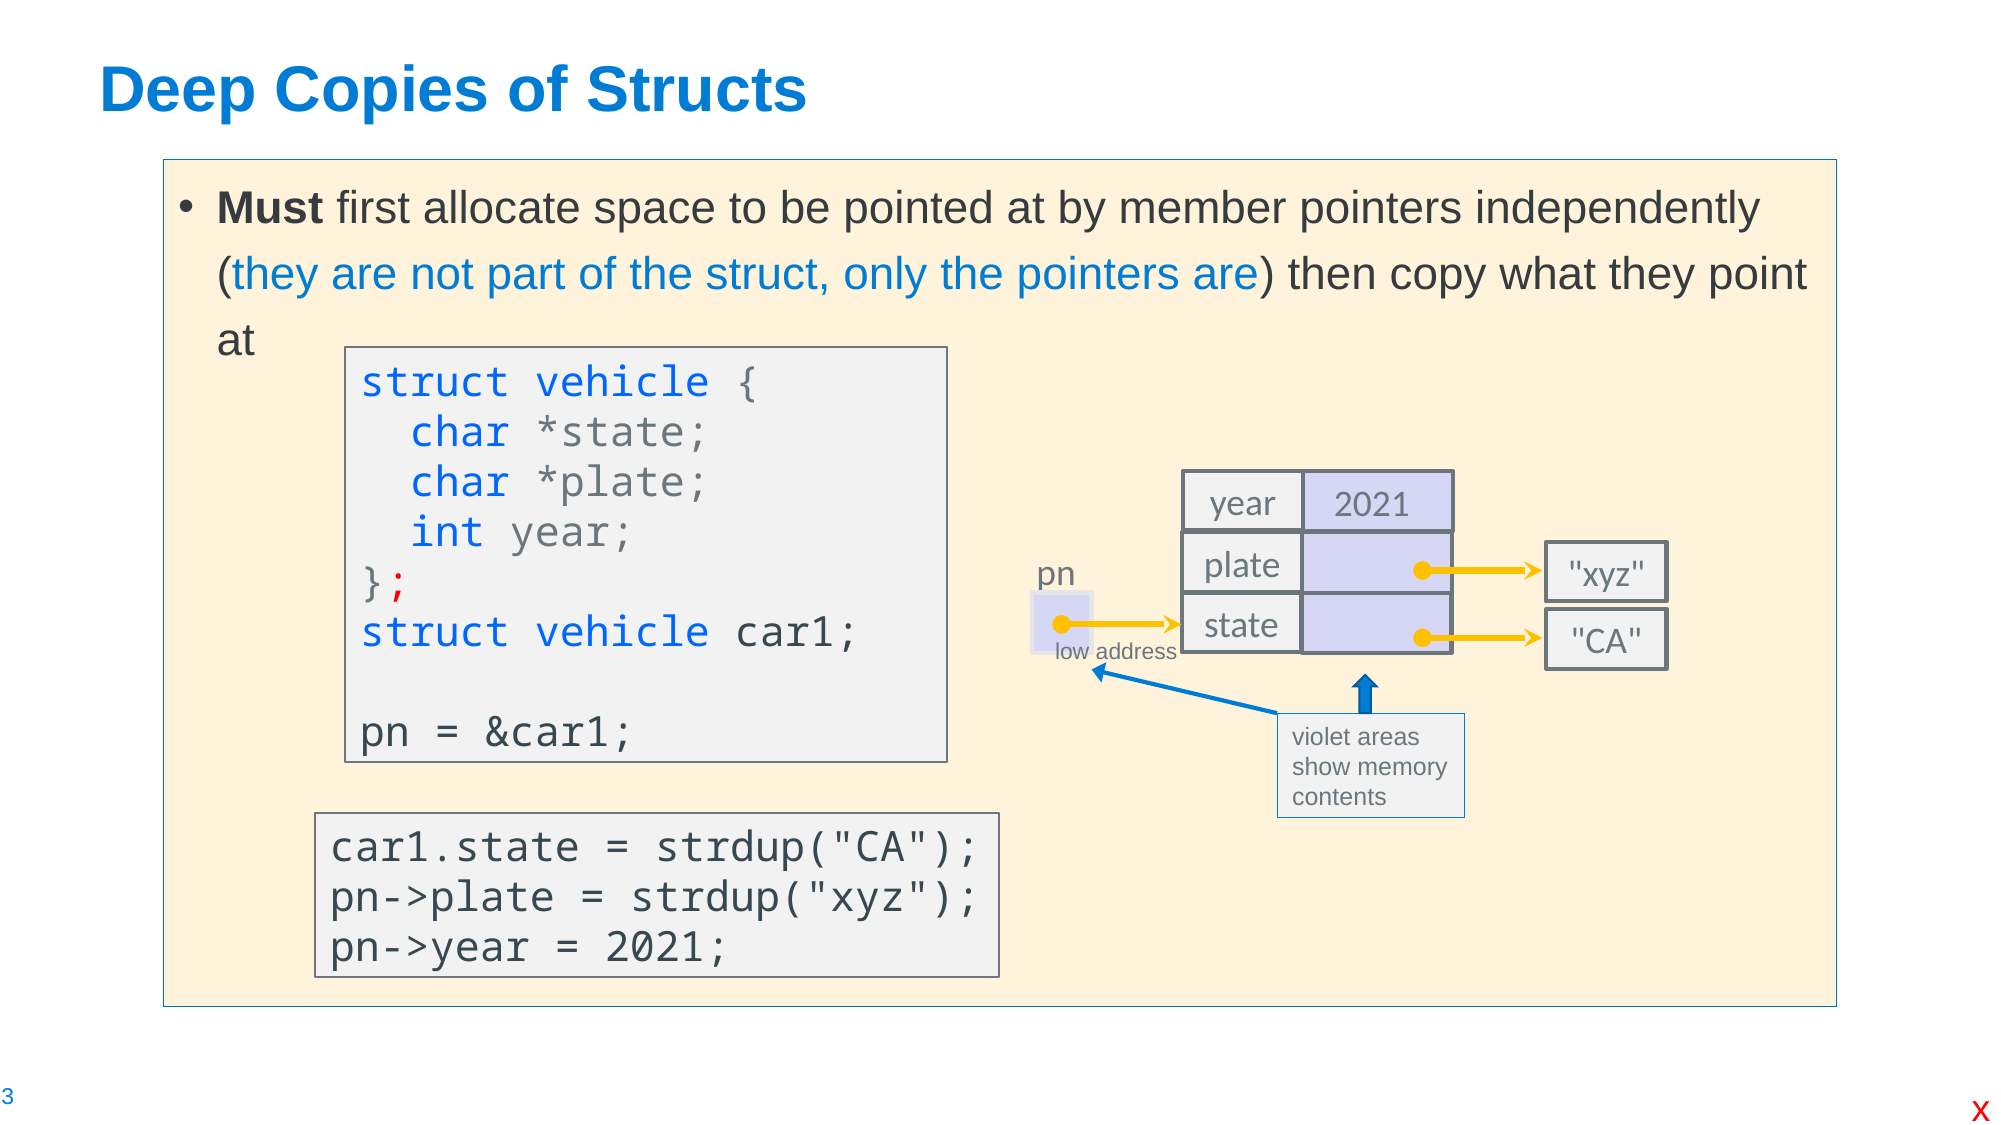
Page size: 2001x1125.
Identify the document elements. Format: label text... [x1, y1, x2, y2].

text_box car1.state = strdup("CA"); pn->plate = strdup("xyz"); pn->year = 2021; [315, 812, 1000, 978]
text_box x [1956, 1076, 2000, 1125]
text_box struct vehicle { char *state; char *plate; int year; }; struct vehicle car1; pn = &car1; [345, 347, 947, 762]
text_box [1091, 669, 1465, 820]
list Must first allocate space to be pointed at by member pointers independently (they are not part of the struct, only the pointers are) then copy what they point at [163, 159, 1837, 1007]
title Deep Copies of Structs [84, 52, 1810, 133]
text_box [996, 470, 1667, 673]
